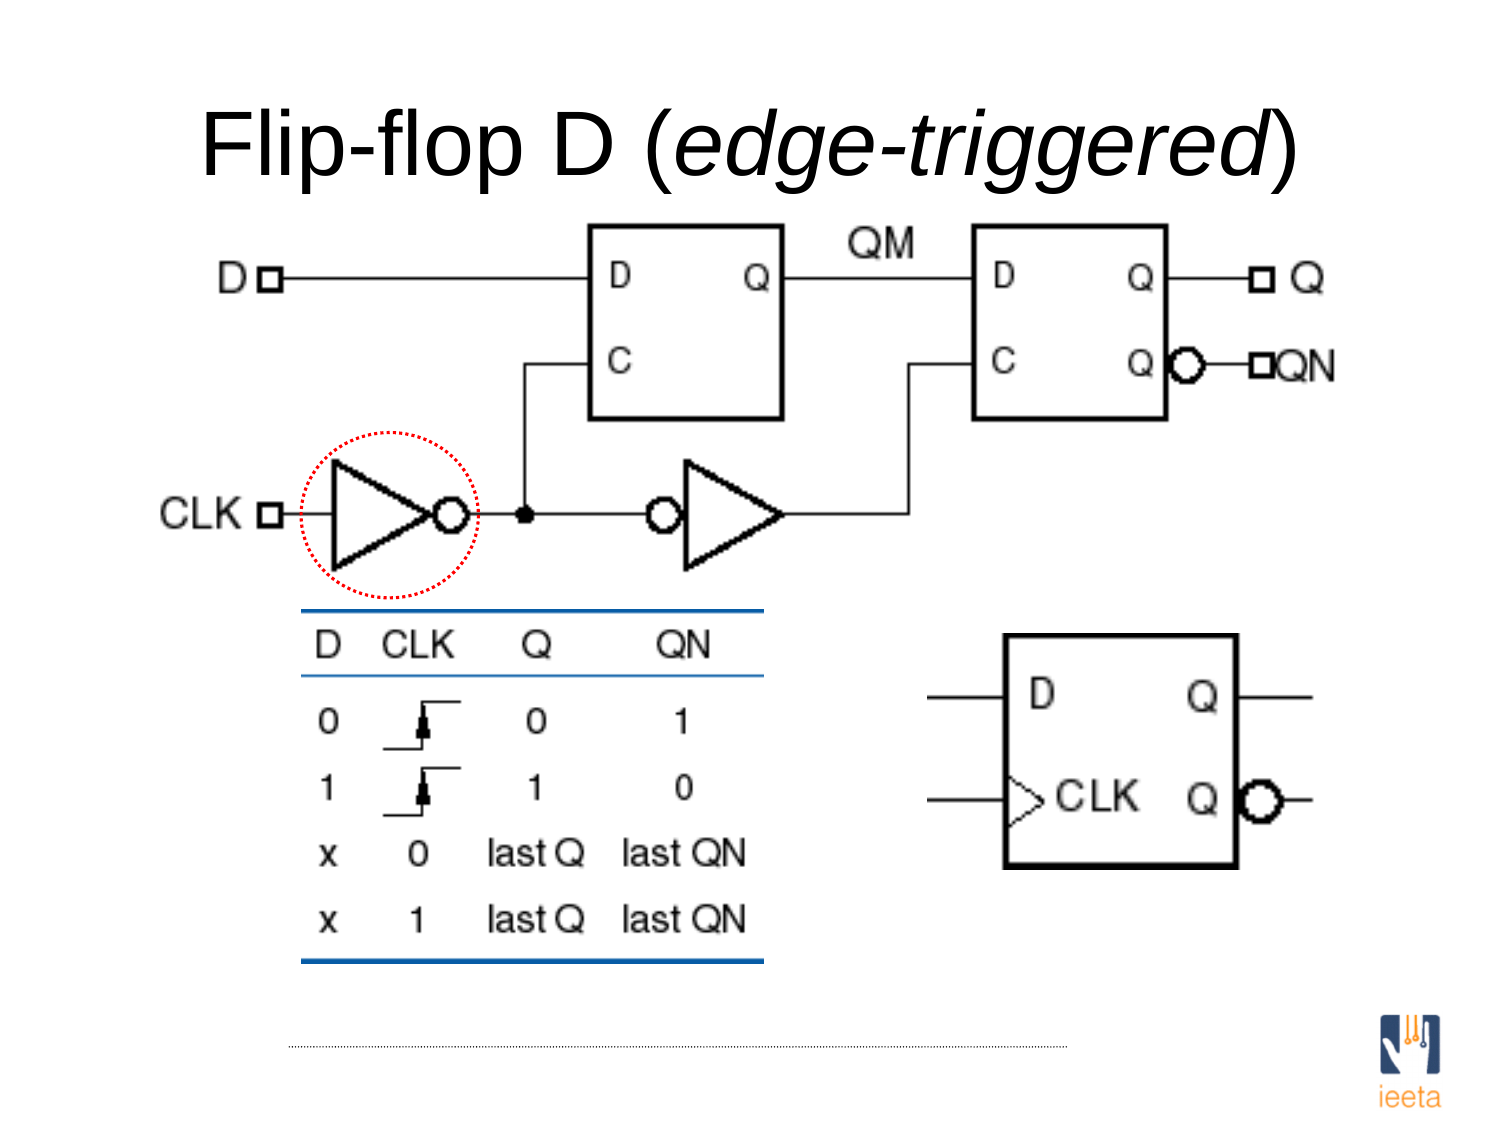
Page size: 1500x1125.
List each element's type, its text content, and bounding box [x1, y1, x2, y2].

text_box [159, 219, 1340, 575]
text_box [300, 609, 764, 964]
title Flip-flop D (edge-triggered) [74, 44, 1426, 233]
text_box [926, 632, 1317, 870]
text_box [339, 583, 441, 598]
picture [1376, 1011, 1443, 1111]
